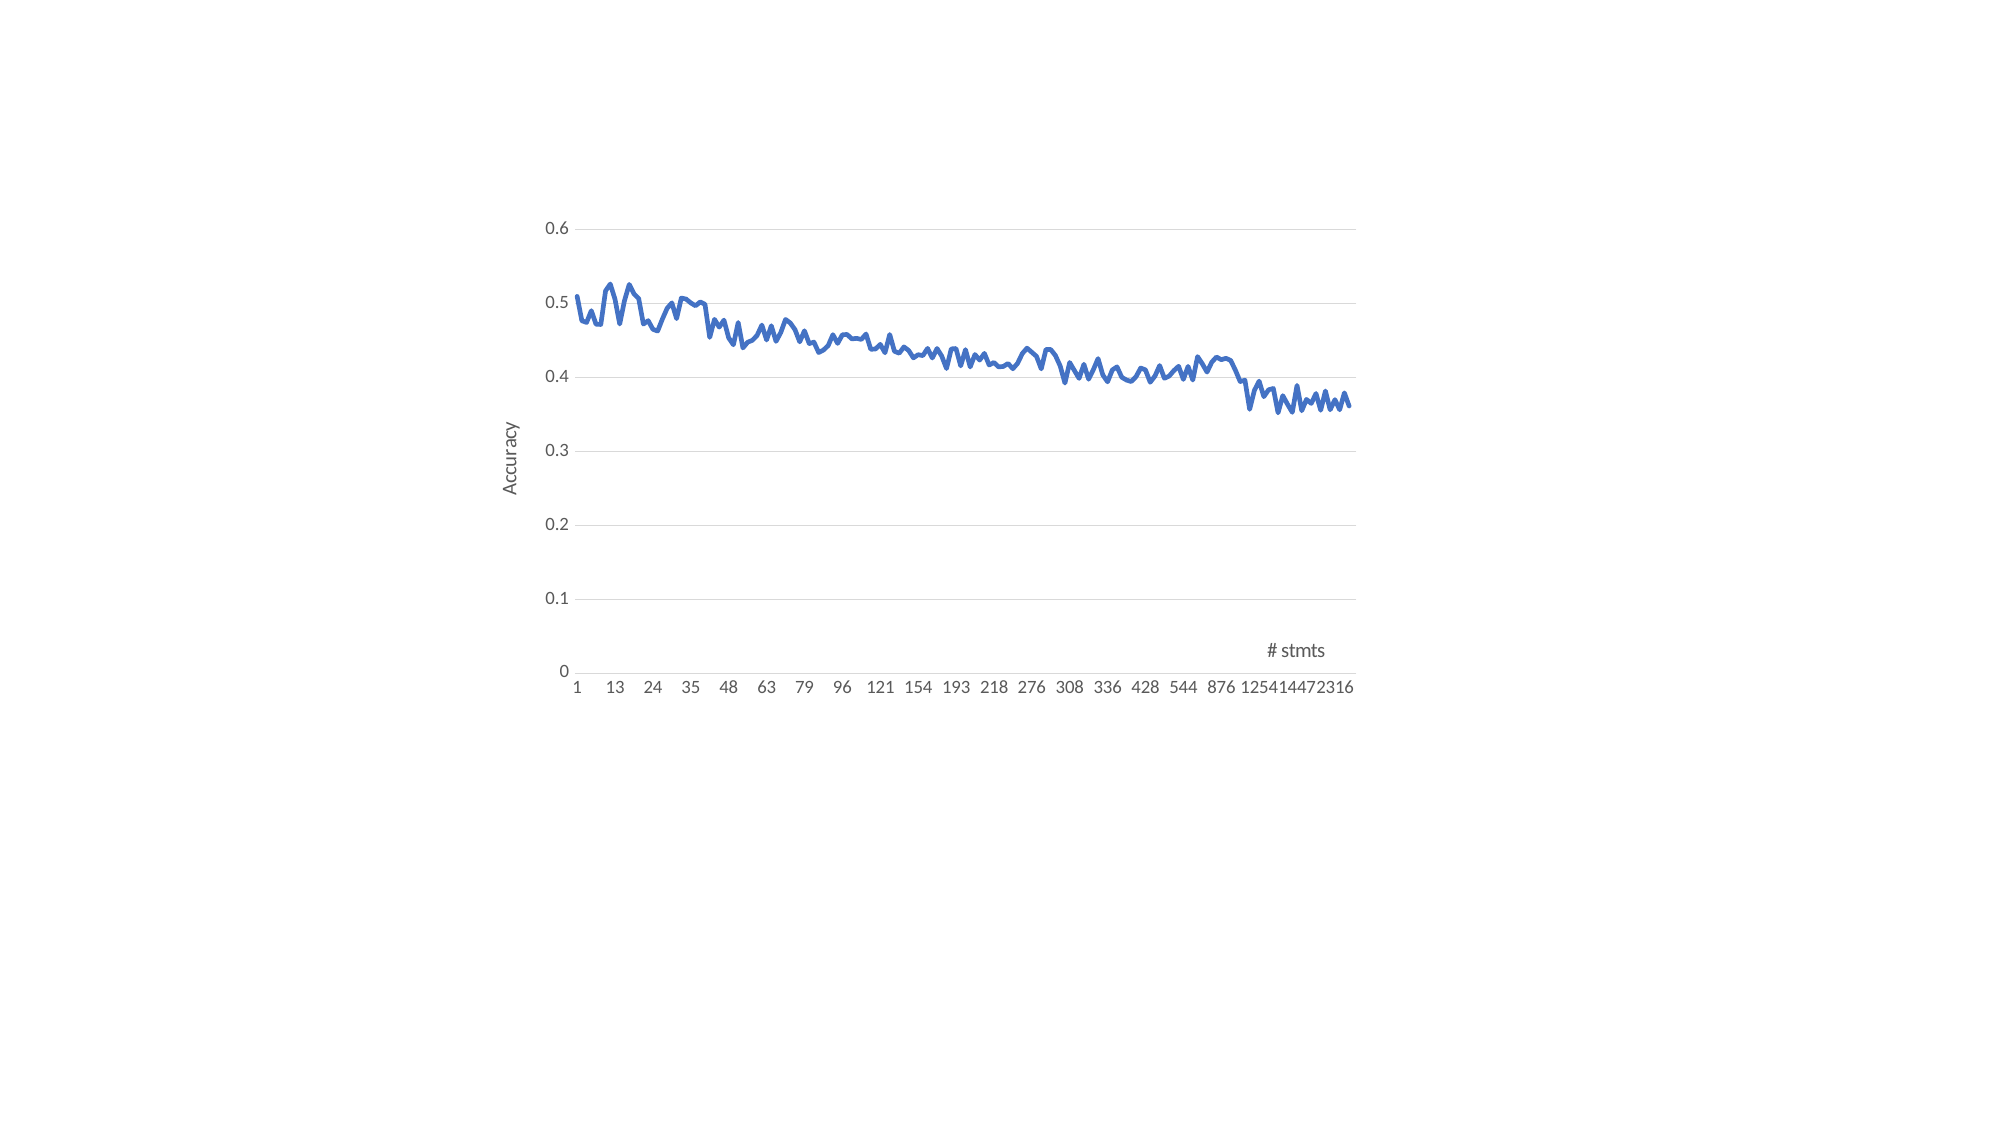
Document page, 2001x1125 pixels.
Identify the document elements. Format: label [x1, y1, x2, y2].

chart [467, 209, 1375, 767]
